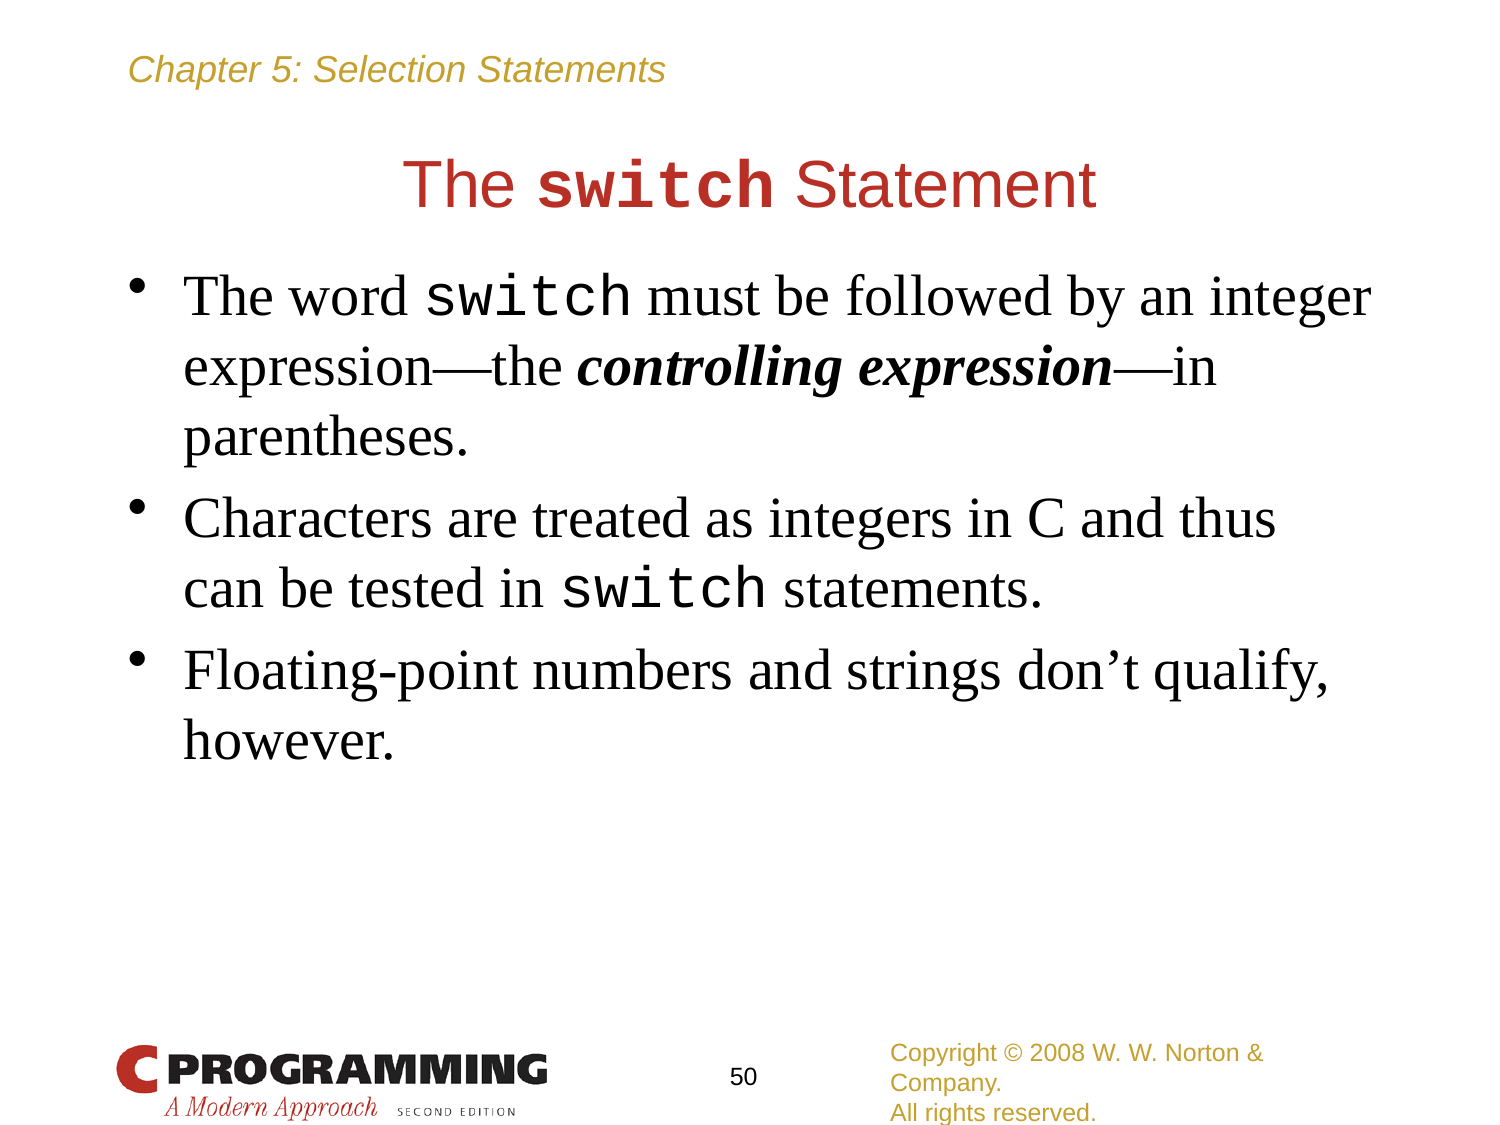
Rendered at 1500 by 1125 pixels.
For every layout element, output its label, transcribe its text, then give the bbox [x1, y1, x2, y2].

picture [112, 1041, 550, 1123]
slide_number 50 [687, 1049, 801, 1101]
title The switch Statement [112, 125, 1388, 238]
footer Copyright © 2008 W. W. Norton & Company. All rights reserved. [874, 1043, 1388, 1119]
list The word switch must be followed by an integer expression—the controlling expression—in parentheses. Characters are treated as integers in C and thus can be tested in switch statements. Floating-point numbers and strings don’t qualify, however. [112, 249, 1388, 1038]
